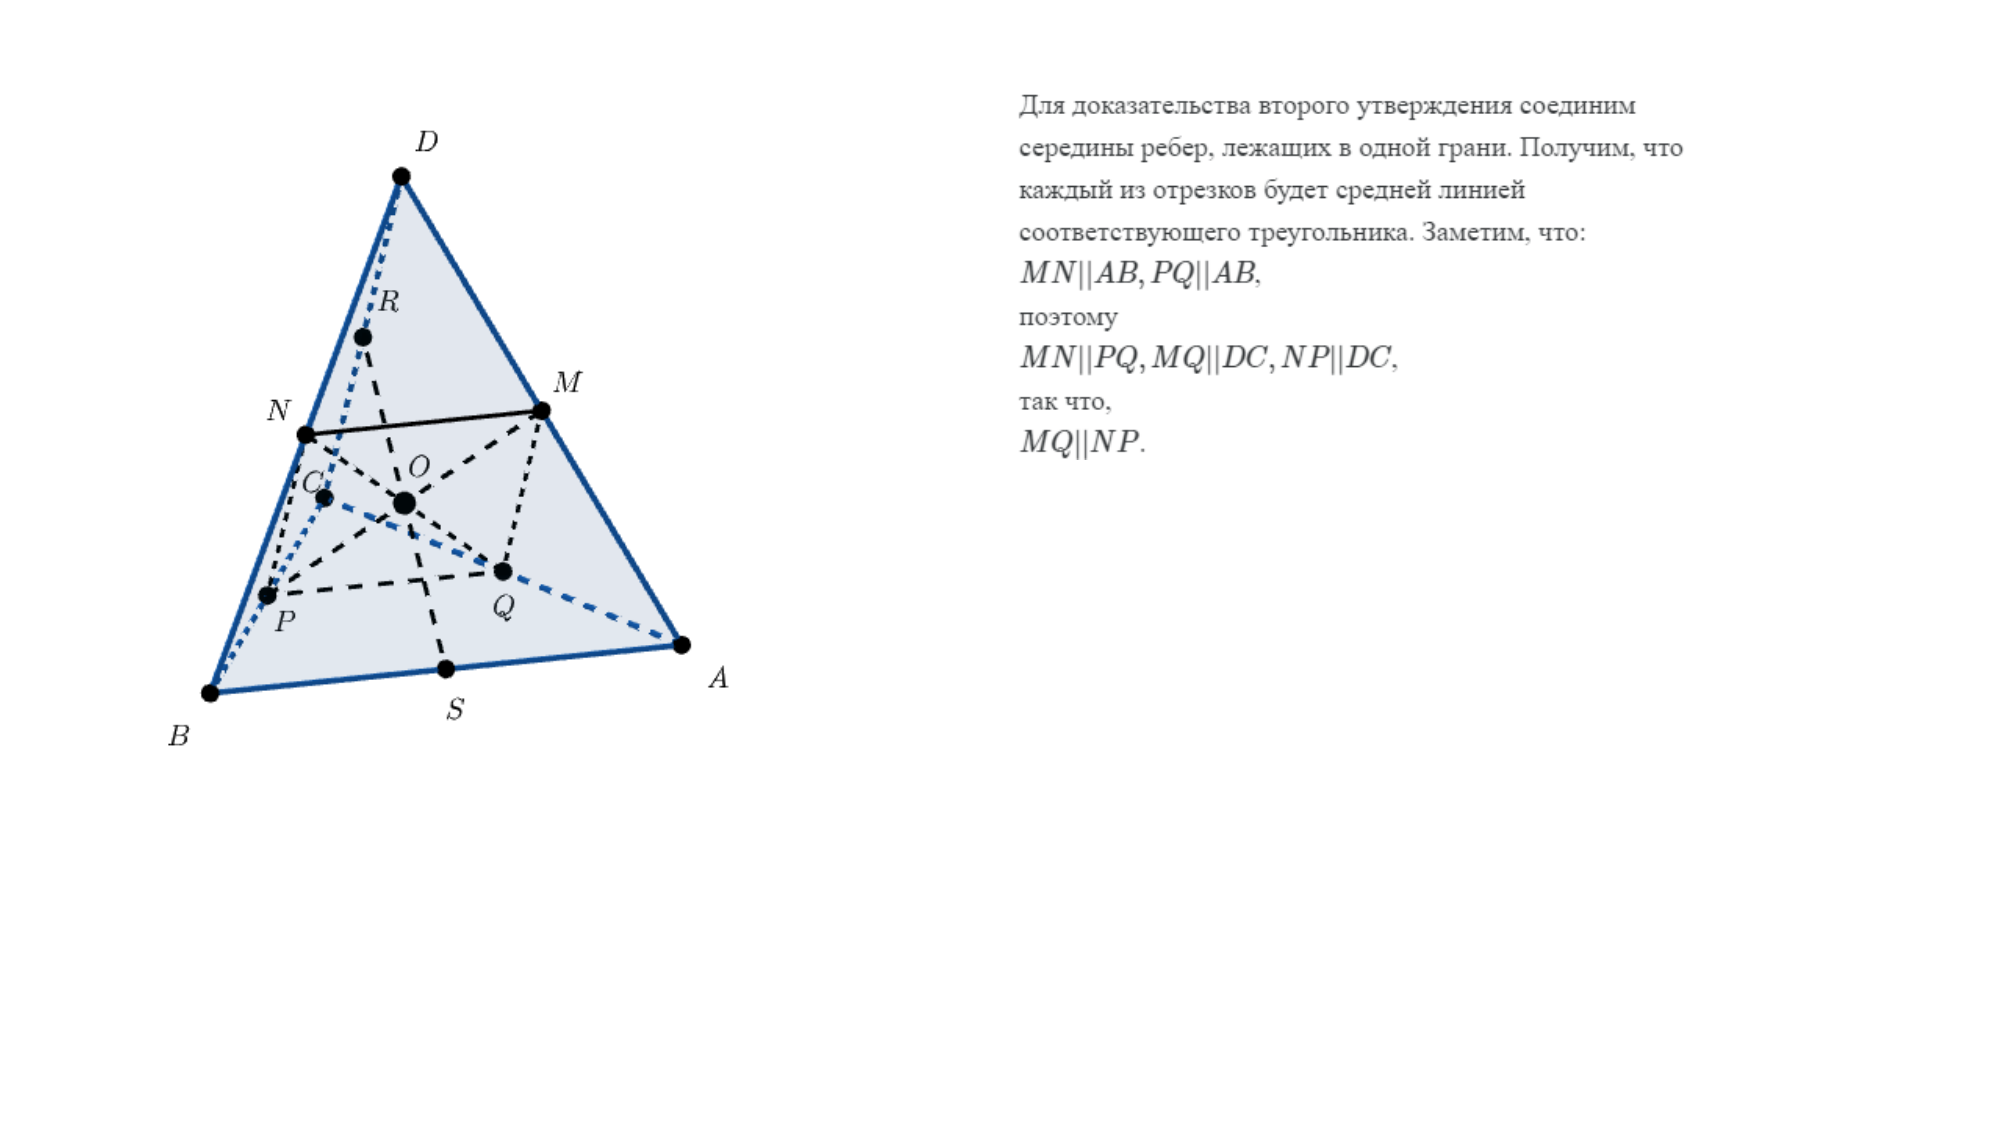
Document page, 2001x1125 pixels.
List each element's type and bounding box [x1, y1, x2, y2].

picture [1013, 67, 1706, 461]
picture [92, 92, 782, 791]
